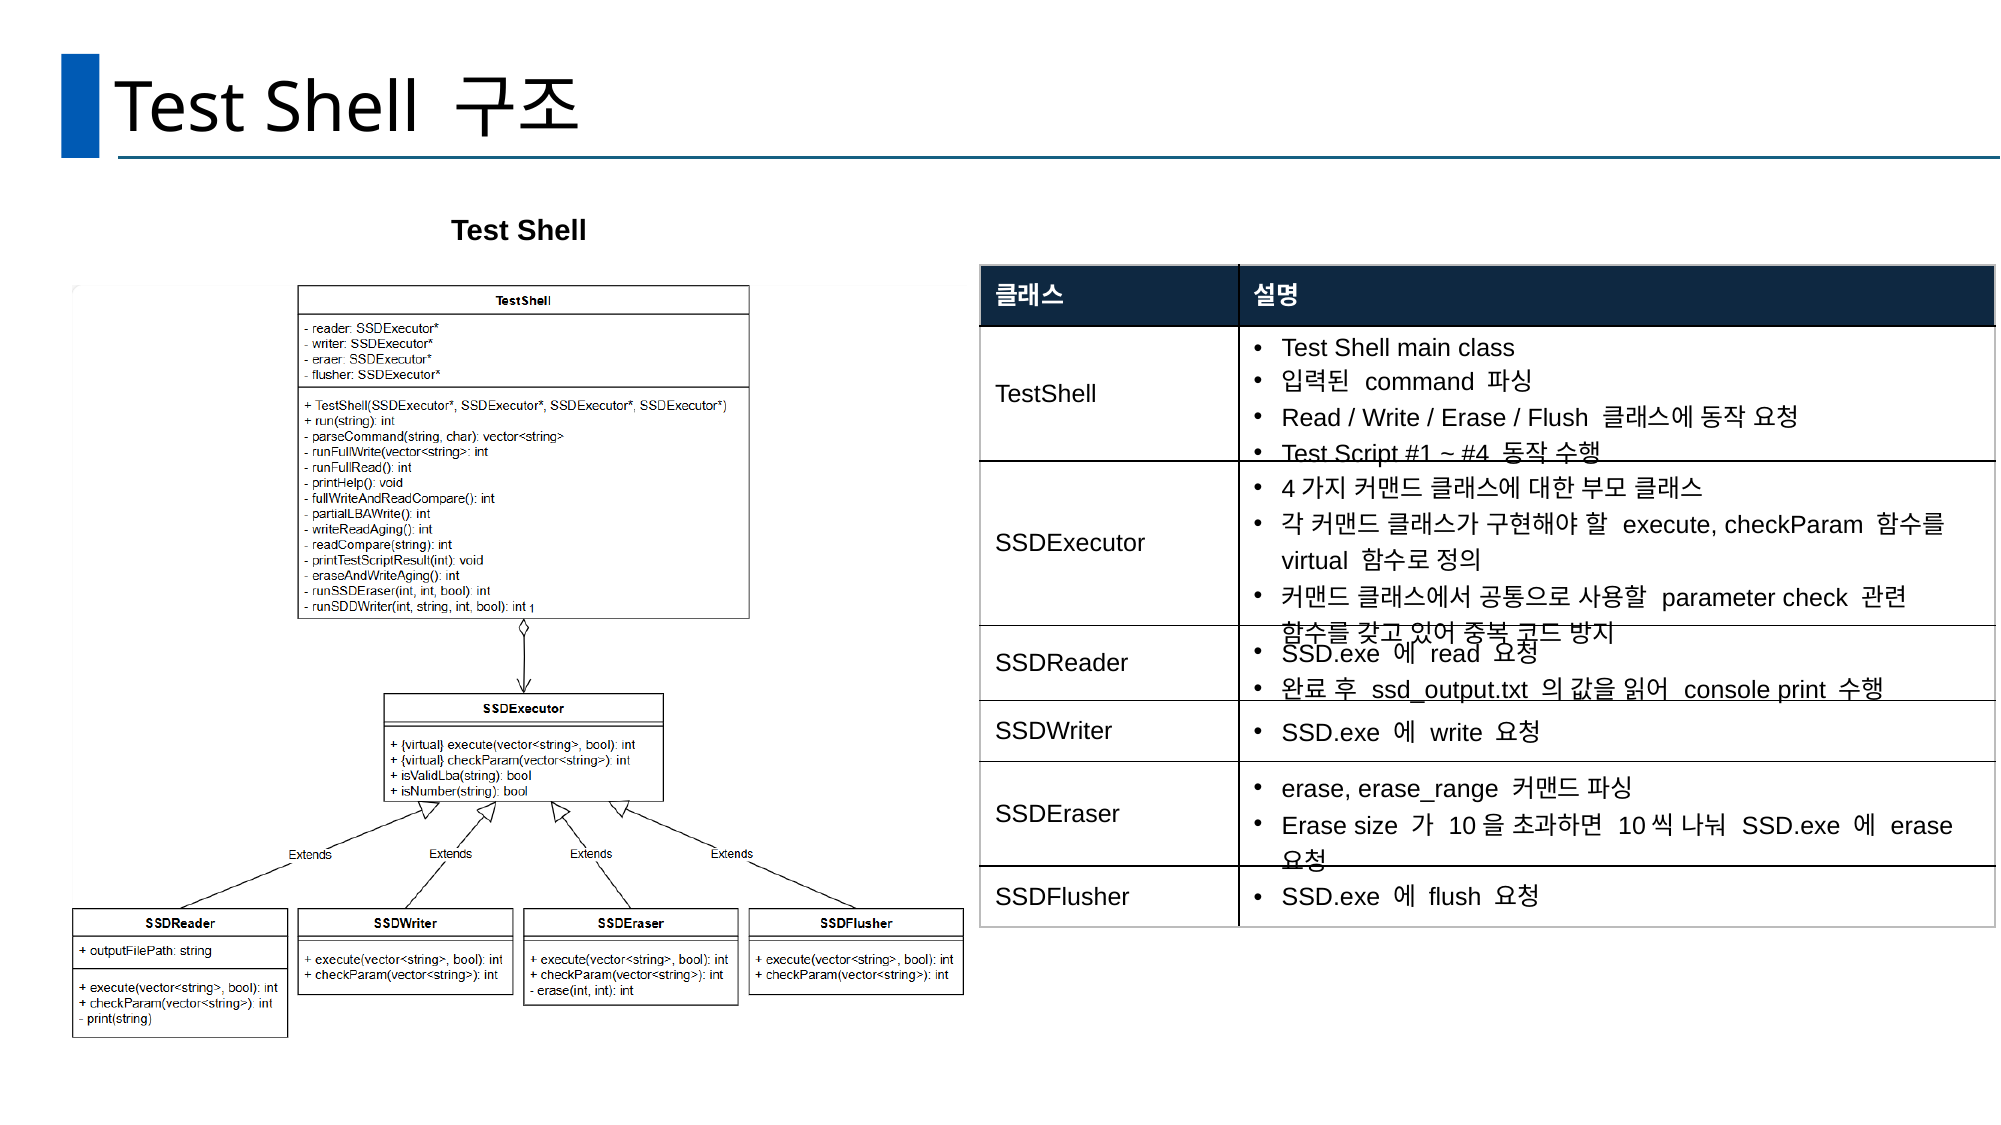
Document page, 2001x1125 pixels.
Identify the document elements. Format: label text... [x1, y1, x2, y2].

table_cell SSDExecutor [981, 462, 1238, 625]
table_cell SSDWriter [981, 701, 1238, 761]
table_header 클래스 [981, 266, 1238, 325]
table_header 설명 [1240, 266, 1994, 325]
table_cell SSDEraser [981, 762, 1238, 865]
picture [71, 285, 967, 1038]
title Test Shell 구조 [99, 50, 1825, 158]
table_cell TestShell [981, 327, 1238, 460]
table_cell SSDFlusher [981, 867, 1238, 926]
text_box Test Shell [436, 204, 603, 254]
table_cell Test Shell main class 입력된 command 파싱 Read / Write / Erase / Flush 클래스에 동작 요청 Test Script #1 ~ #4 동작 수행 [1240, 327, 1994, 460]
table_cell SSD.exe 에 read 요청 완료 후 ssd_output.txt 의 값을 읽어 console print 수행 [1240, 626, 1994, 700]
table_cell SSDReader [981, 626, 1238, 700]
table_cell SSD.exe 에 flush 요청 [1240, 867, 1994, 926]
table_cell 4가지 커맨드 클래스에 대한 부모 클래스 각 커맨드 클래스가 구현해야 할 execute, checkParam 함수를 virtual 함수로 정의 커맨드 클래스에서 공통으로 사용할 parameter check 관련 함수를 갖고 있어 중복 코드 방지 [1240, 462, 1994, 625]
table_cell SSD.exe 에 write 요청 [1240, 701, 1994, 761]
table_cell erase, erase_range 커맨드 파싱 Erase size 가 10을 초과하면 10씩 나눠 SSD.exe 에 erase 요청 [1240, 762, 1994, 865]
